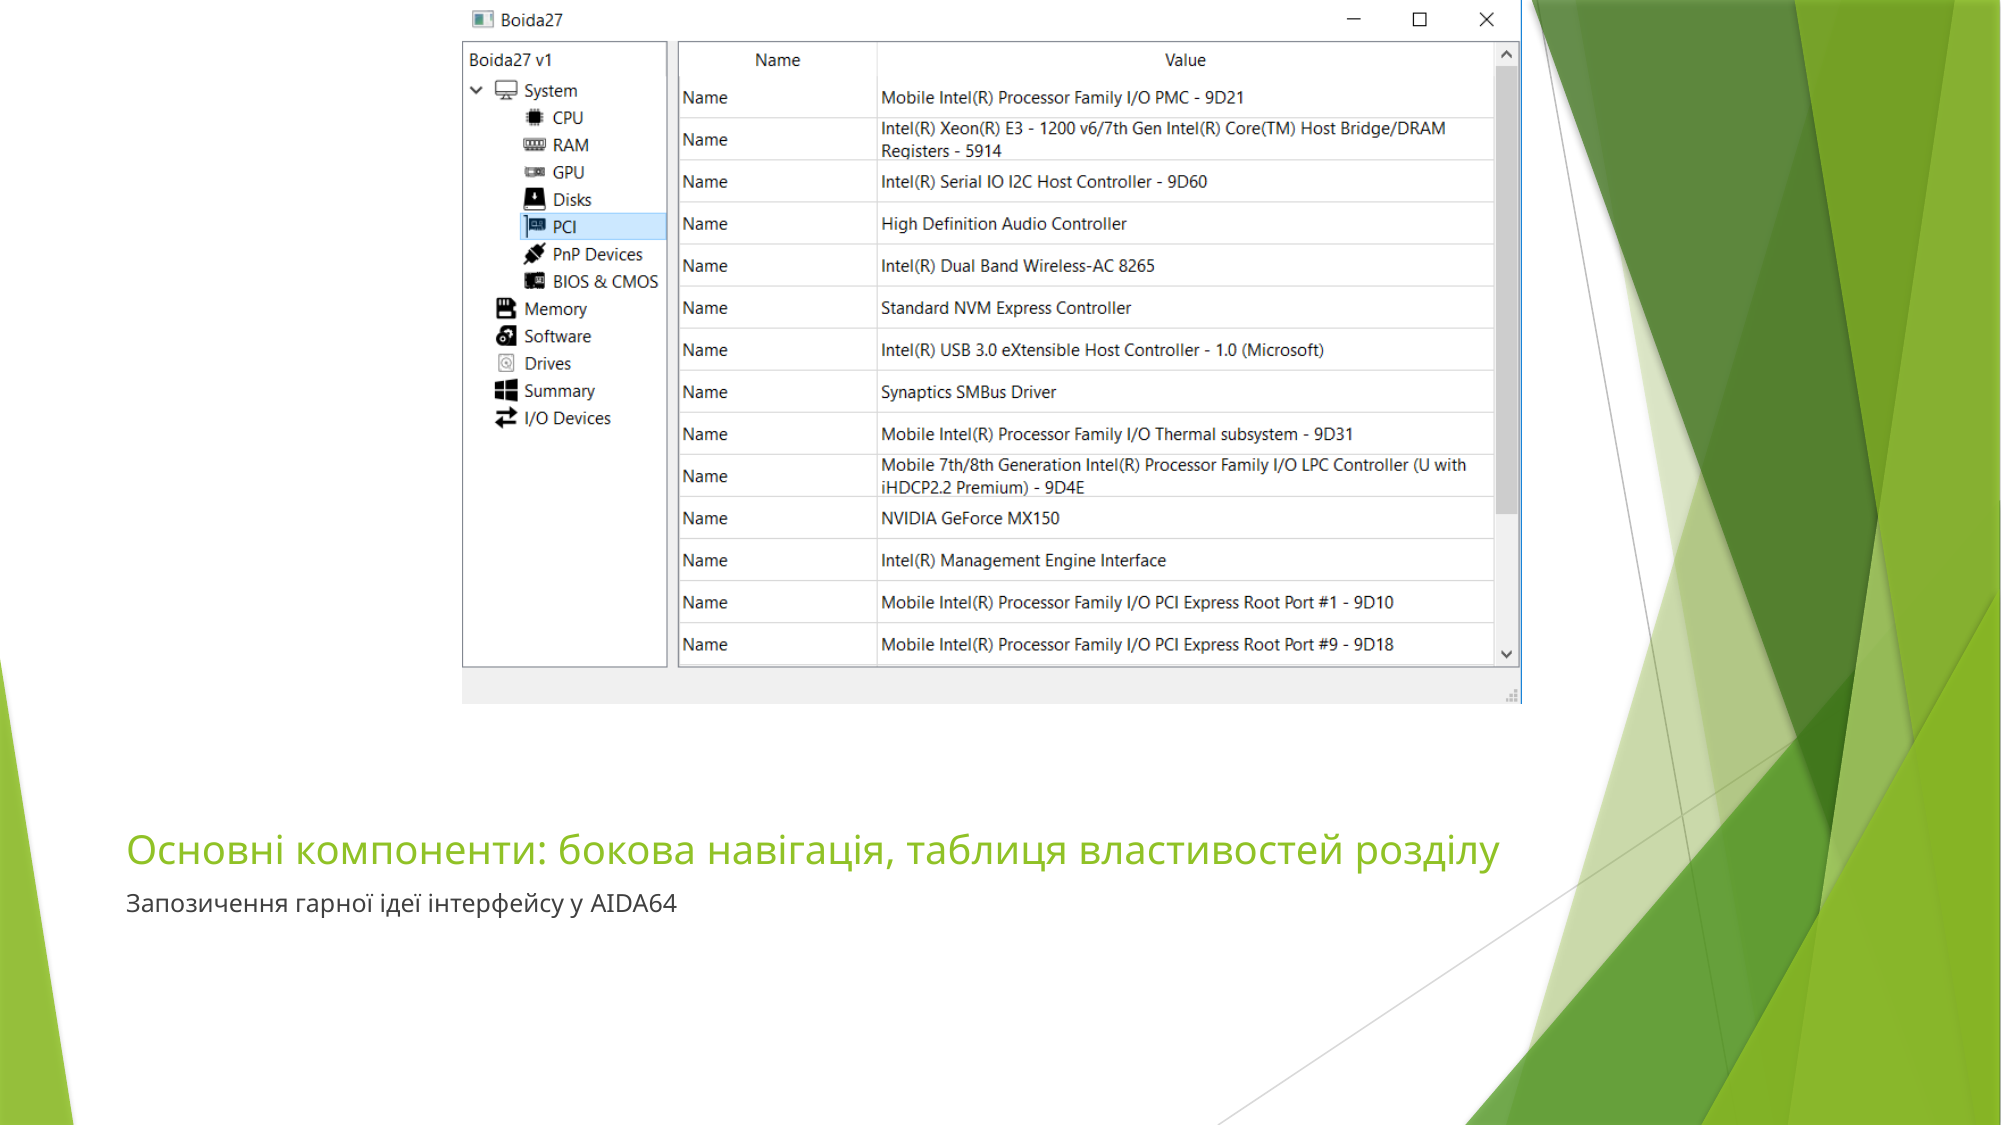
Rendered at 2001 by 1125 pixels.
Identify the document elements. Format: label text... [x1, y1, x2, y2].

picture [461, 0, 1522, 705]
list Запозичення гарної ідеї інтерфейсу у AIDA64 [111, 880, 1522, 991]
title Основні компоненти: бокова навігація, таблиця властивостей розділу [111, 787, 1522, 880]
